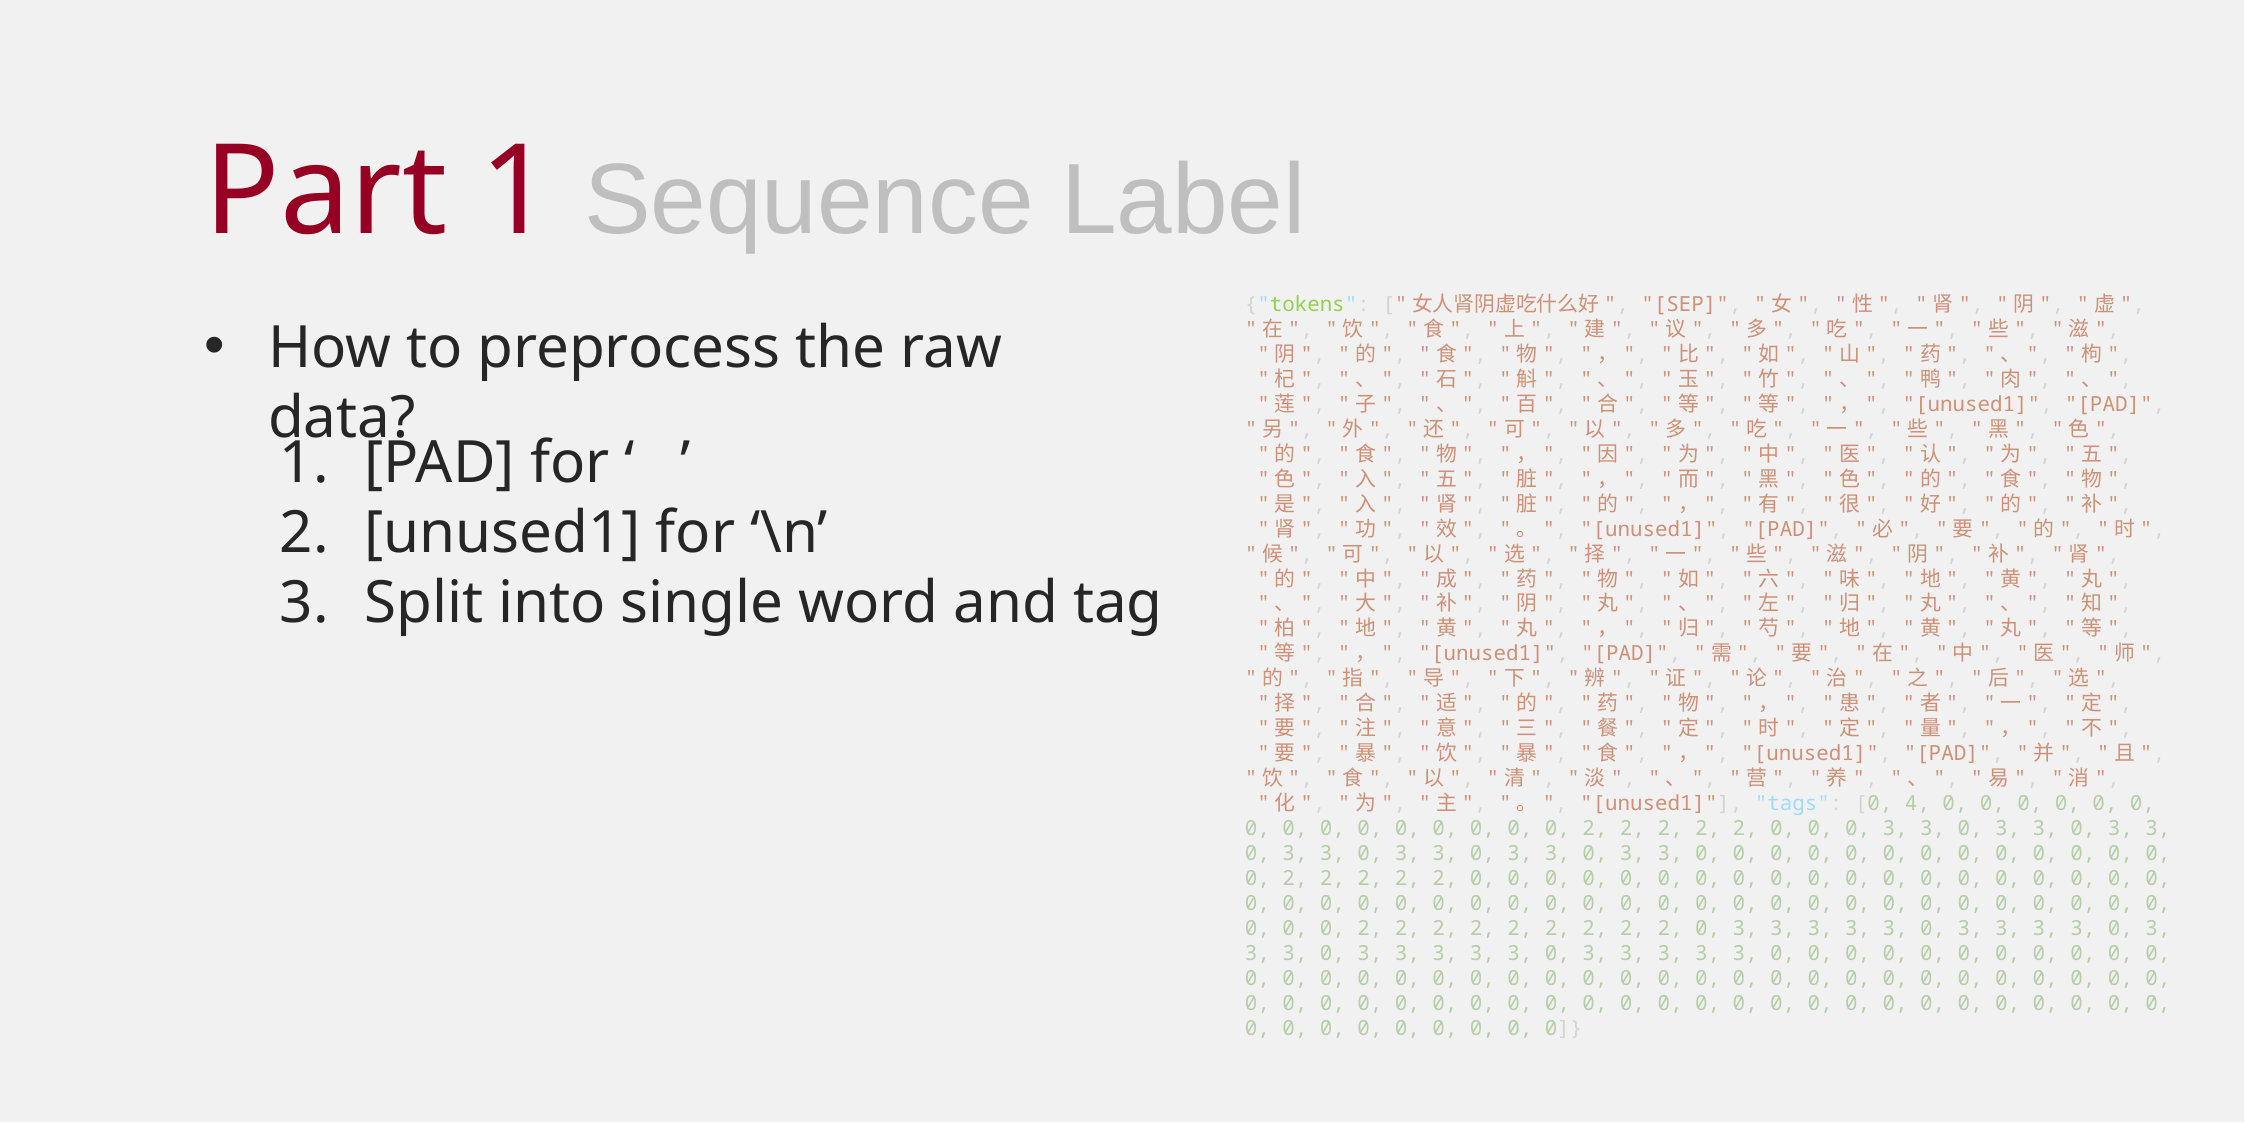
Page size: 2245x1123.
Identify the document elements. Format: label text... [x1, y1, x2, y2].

text_box {"tokens": ["女人肾阴虚吃什么好", "[SEP]", "女", "性", "肾", "阴", "虚", "在", "饮", "食", "上", "建", "议", "多", "吃", "一", "些", "滋", "阴", "的", "食", "物", "，", "比", "如", "山", "药", "、", "枸", "杞", "、", "石", "斛", "、", "玉", "竹", "、", "鸭", "肉", "、", "莲", "子", "、", "百", "合", "等", "等", "，", "[unused1]", "[PAD]", "另", "外", "还", "可", "以", "多", "吃", "一", "些", "黑", "色", "的", "食", "物", "，", "因", "为", "中", "医", "认", "为", "五", "色", "入", "五", "脏", "，", "而", "黑", "色", "的", "食", "物", "是", "入", "肾", "脏", "的", "，", "有", "很", "好", "的", "补", "肾", "功", "效", "。", "[unused1]", "[PAD]", "必", "要", "的", "时", "候", "可", "以", "选", "择", "一", "些", "滋", "阴", "补", "肾", "的", "中", "成", "药", "物", "如", "六", "味", "地", "黄", "丸", "、", "大", "补", "阴", "丸", "、", "左", "归", "丸", "、", "知", "柏", "地", "黄", "丸", "，", "归", "芍", "地", "黄", "丸", "等", "等", "，", "[unused1]", "[PAD]", "需", "要", "在", "中", "医", "师", "的", "指", "导", "下", "辨", "证", "论", "治", "之", "后", "选", "择", "合", "适", "的", "药", "物", "，", "患", "者", "一", "定", "要", "注", "意", "三", "餐", "定", "时", "定", "量", "，", "不", "要", "暴", "饮", "暴", "食", "，", "[unused1]", "[PAD]", "并", "且", "饮", "食", "以", "清", "淡", "、", "营", "养", "、", "易", "消", "化", "为", "主", "。", "[unused1]"], "tags": [0, 4, 0, 0, 0, 0, 0, 0, 0, 0, 0, 0, 0, 0, 0, 0, 0, 2, 2, 2, 2, 2, 0, 0, 0, 3, 3, 0, 3, 3, 0, 3, 3, 0, 3, 3, 0, 3, 3, 0, 3, 3, 0, 3, 3, 0, 0, 0, 0, 0, 0, 0, 0, 0, 0, 0, 0, 0, 0, 2, 2, 2, 2, 2, 0, 0, 0, 0, 0, 0, 0, 0, 0, 0, 0, 0, 0, 0, 0, 0, 0, 0, 0, 0, 0, 0, 0, 0, 0, 0, 0, 0, 0, 0, 0, 0, 0, 0, 0, 0, 0, 0, 0, 0, 0, 0, 0, 0, 0, 0, 0, 2, 2, 2, 2, 2, 2, 2, 2, 2, 0, 3, 3, 3, 3, 3, 0, 3, 3, 3, 3, 0, 3, 3, 3, 0, 3, 3, 3, 3, 3, 0, 3, 3, 3, 3, 3, 0, 0, 0, 0, 0, 0, 0, 0, 0, 0, 0, 0, 0, 0, 0, 0, 0, 0, 0, 0, 0, 0, 0, 0, 0, 0, 0, 0, 0, 0, 0, 0, 0, 0, 0, 0, 0, 0, 0, 0, 0, 0, 0, 0, 0, 0, 0, 0, 0, 0, 0, 0, 0, 0, 0, 0, 0, 0, 0, 0, 0, 0, 0, 0, 0, 0, 0, 0, 0, 0]} [1229, 282, 2201, 1073]
text_box How to preprocess the raw data? [190, 302, 1139, 417]
text_box Part 1 Sequence Label [190, 101, 1750, 416]
text_box [PAD] for ‘ ’ [unused1] for ‘\n’ Split into single word and tag [190, 417, 1229, 782]
